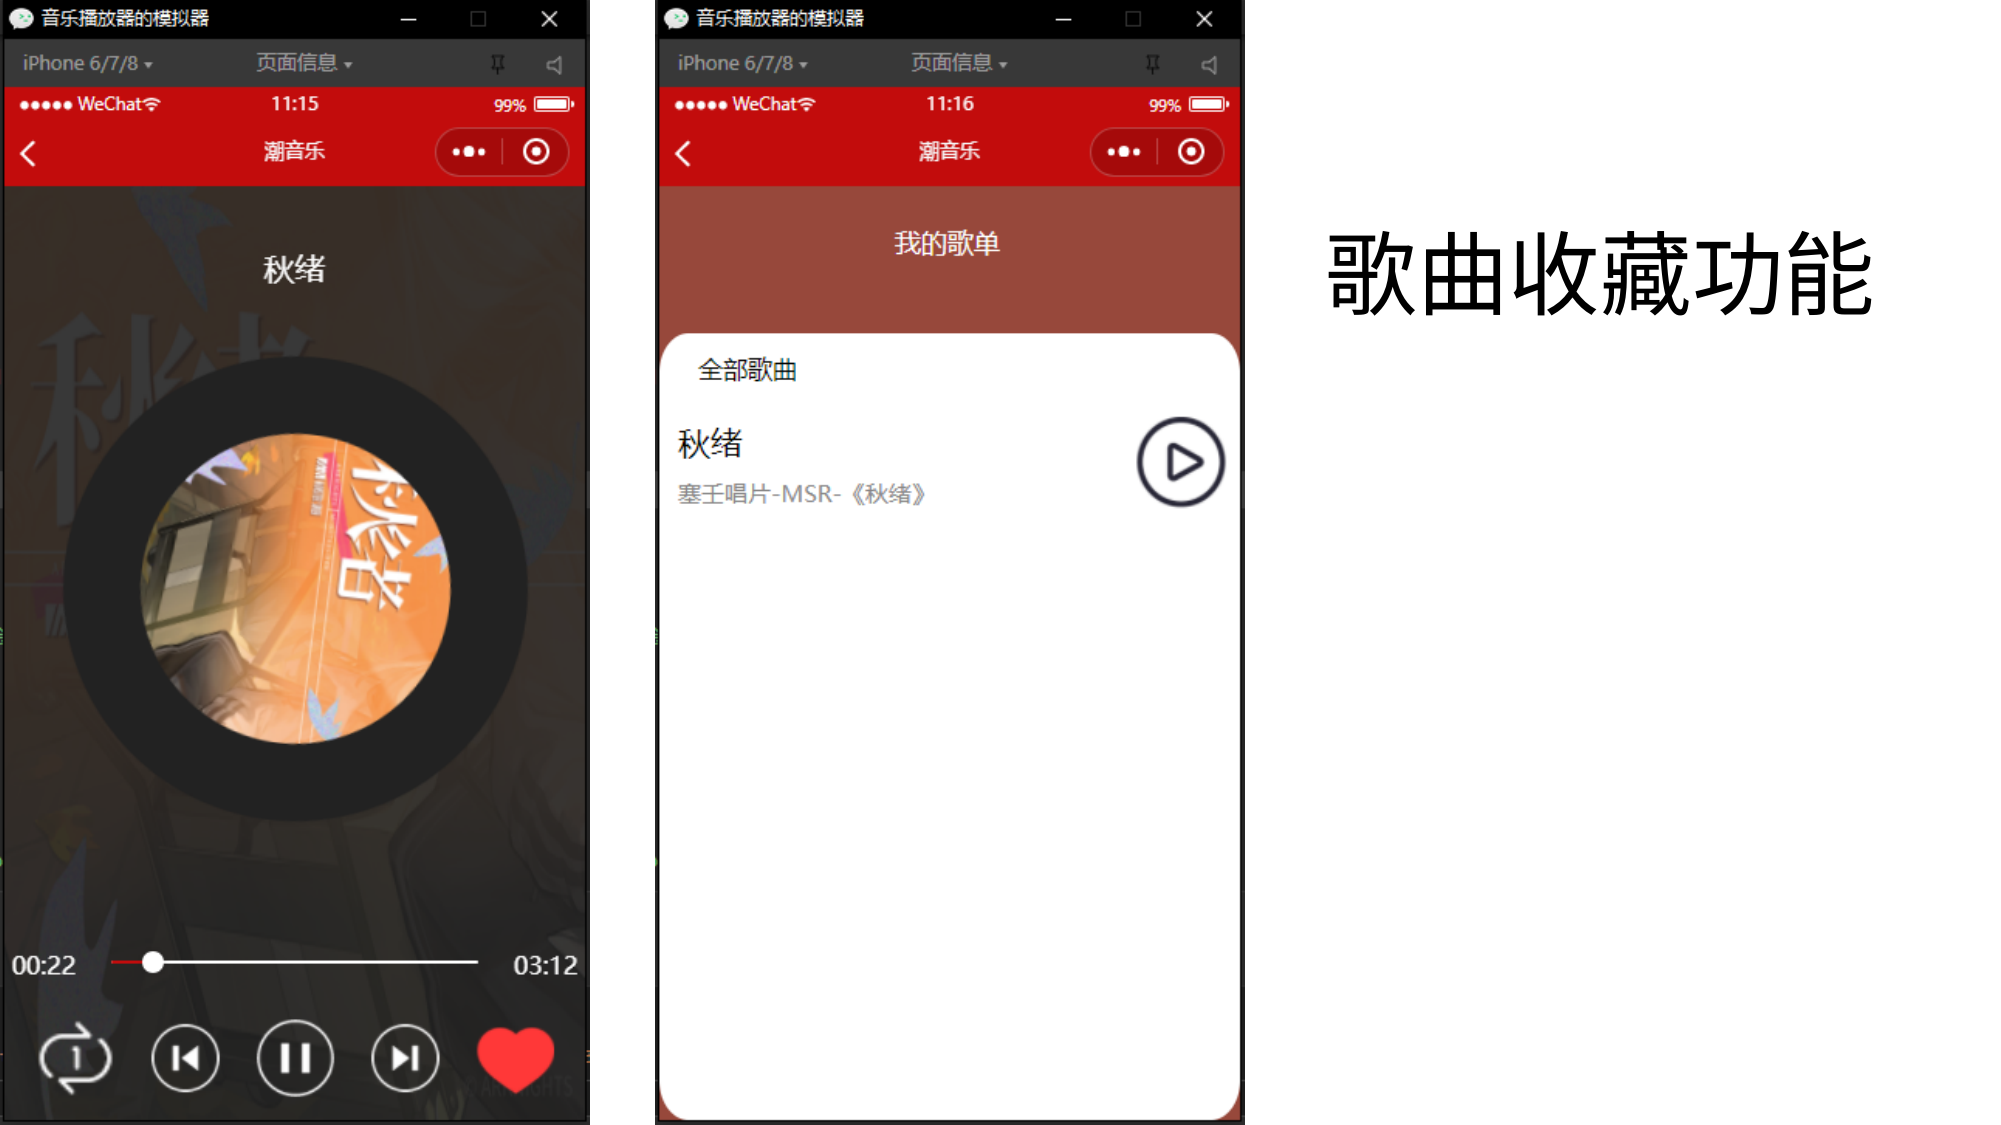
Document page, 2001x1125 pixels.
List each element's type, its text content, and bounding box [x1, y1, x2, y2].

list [0, 0, 590, 1125]
picture [655, 0, 1245, 1125]
title 歌曲收藏功能 [1310, 224, 2000, 443]
